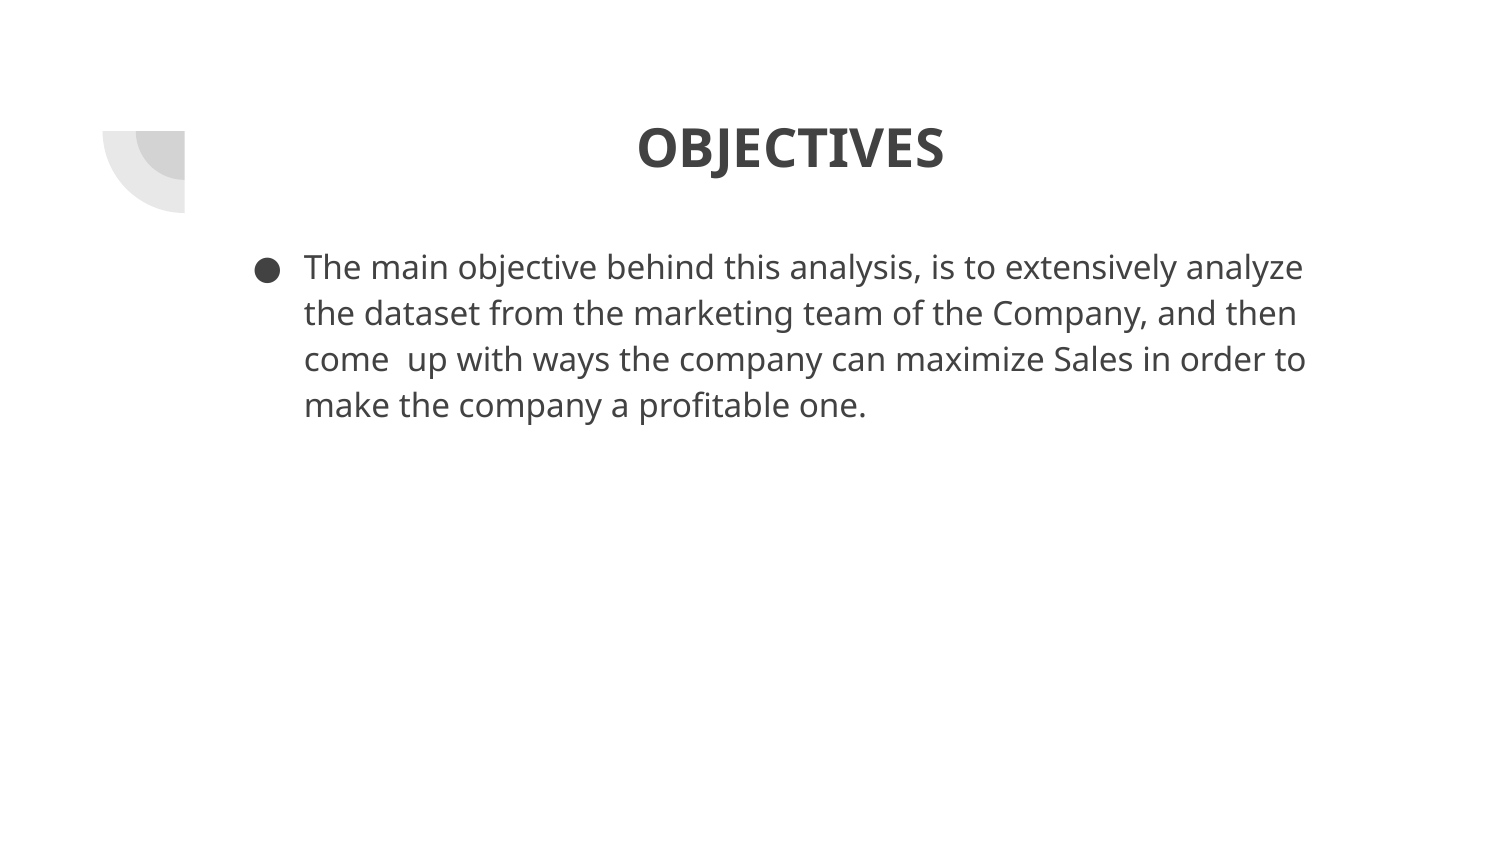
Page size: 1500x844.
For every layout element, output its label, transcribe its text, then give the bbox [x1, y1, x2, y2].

list The main objective behind this analysis, is to extensively analyze the dataset from the marketing team of the Company, and then come up with ways the company can maximize Sales in order to make the company a profitable one. [213, 225, 1368, 643]
title OBJECTIVES [213, 98, 1368, 225]
